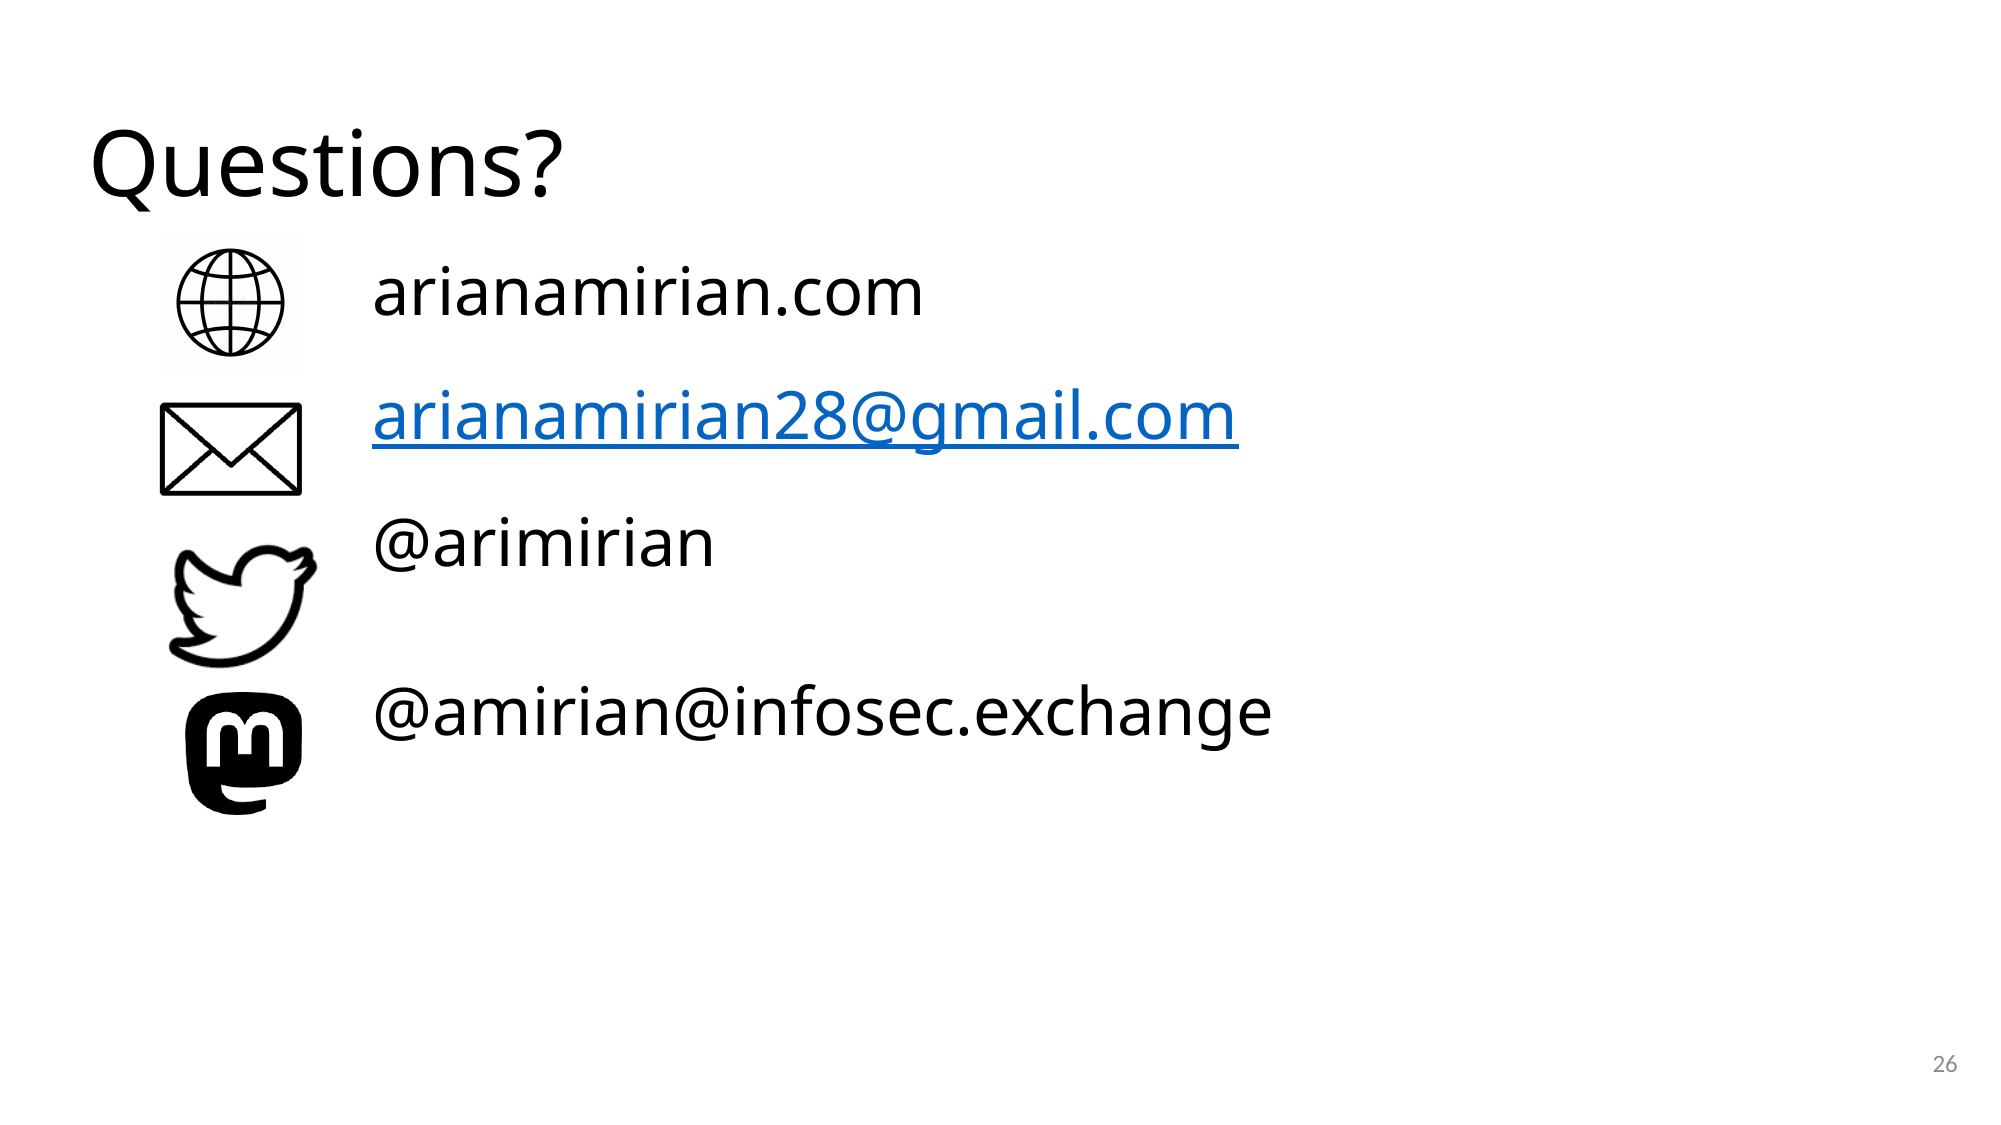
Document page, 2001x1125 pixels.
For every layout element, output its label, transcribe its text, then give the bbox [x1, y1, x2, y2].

picture [185, 692, 302, 815]
picture [159, 521, 327, 688]
picture [159, 231, 302, 374]
title Questions? [68, 97, 1932, 223]
picture [159, 402, 302, 496]
slide_number 26 [1853, 1019, 1974, 1106]
list arianamirian.com arianamirian28@gmail.com @arimirian @amirian@infosec.exchange [352, 237, 2000, 754]
